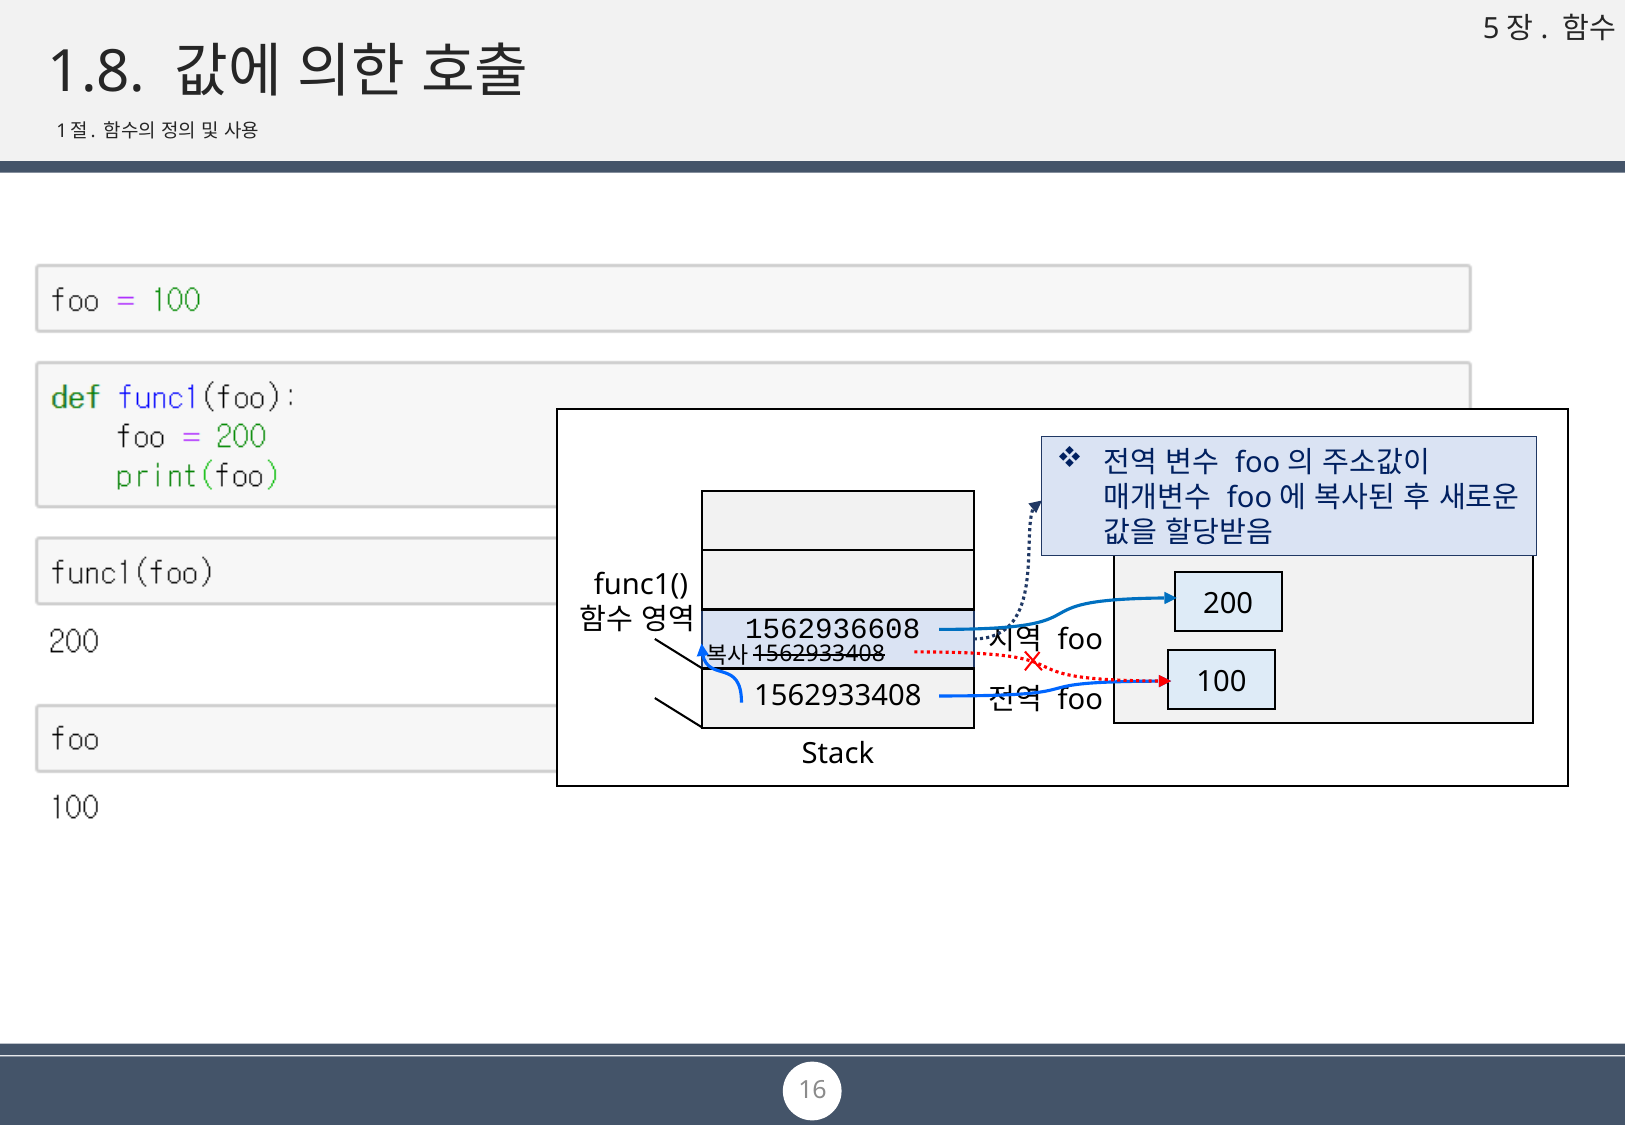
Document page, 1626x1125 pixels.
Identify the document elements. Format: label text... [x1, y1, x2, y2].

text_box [973, 500, 1042, 597]
title 1.8. 값에 의한 호출 [32, 30, 1592, 114]
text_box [939, 597, 1177, 630]
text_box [556, 491, 1155, 778]
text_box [691, 653, 752, 694]
list 1절. 함수의 정의 및 사용 [44, 113, 1592, 149]
text_box [1480, 556, 1534, 724]
text_box [1480, 408, 1569, 787]
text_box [938, 681, 1172, 696]
slide_number 16 [629, 1061, 996, 1121]
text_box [914, 651, 1172, 681]
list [25, 247, 1480, 839]
text_box 전역 변수 foo의 주소값이 매개변수 foo에 복사된 후 새로운 값을 할당받음 [1480, 436, 1537, 556]
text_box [1024, 651, 1042, 671]
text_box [973, 630, 1042, 639]
